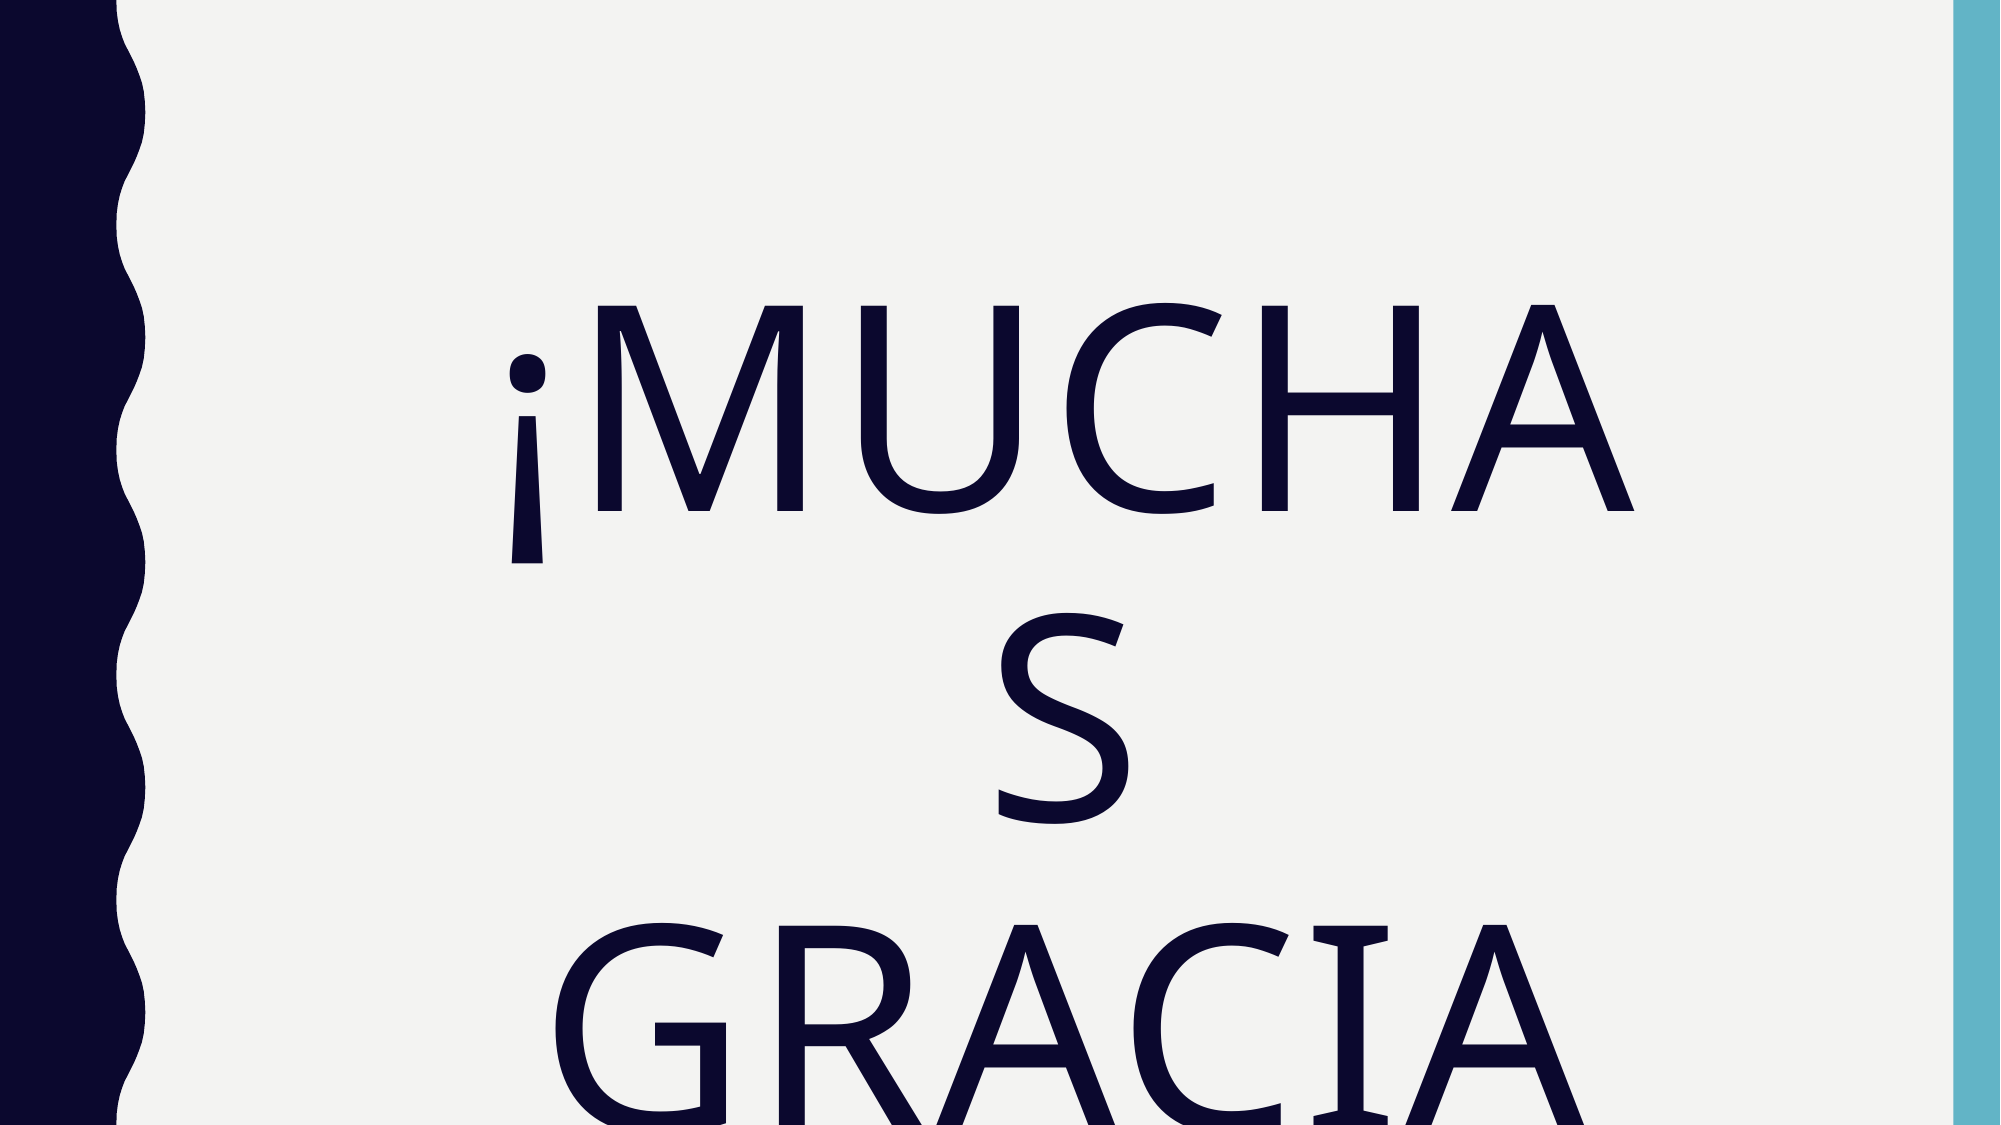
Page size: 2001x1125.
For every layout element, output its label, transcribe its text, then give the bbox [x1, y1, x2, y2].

title ¡Muchas Gracias! [456, 255, 1675, 809]
